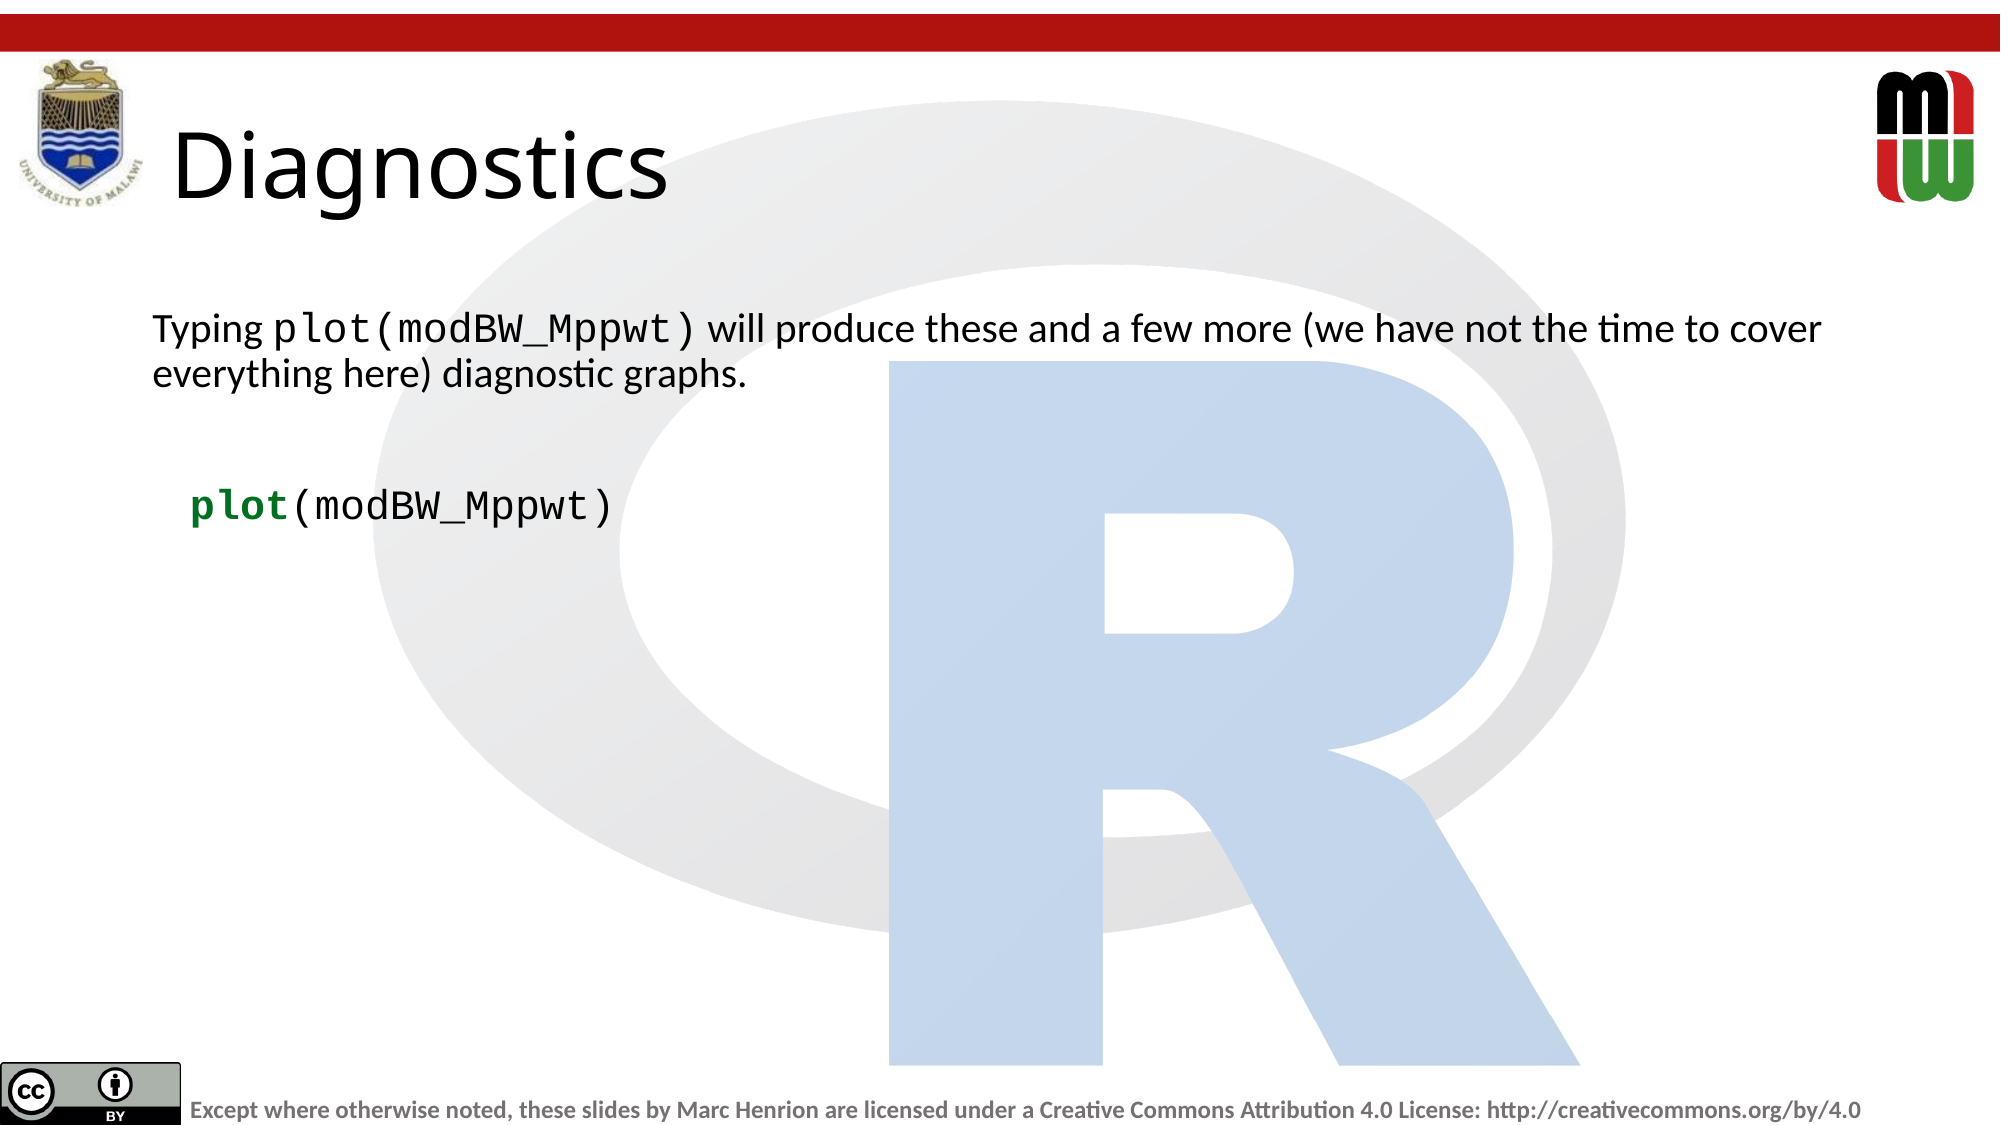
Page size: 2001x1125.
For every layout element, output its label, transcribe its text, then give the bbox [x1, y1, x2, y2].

title Diagnostics [155, 59, 1851, 278]
picture [0, 1062, 181, 1125]
picture [19, 59, 143, 207]
